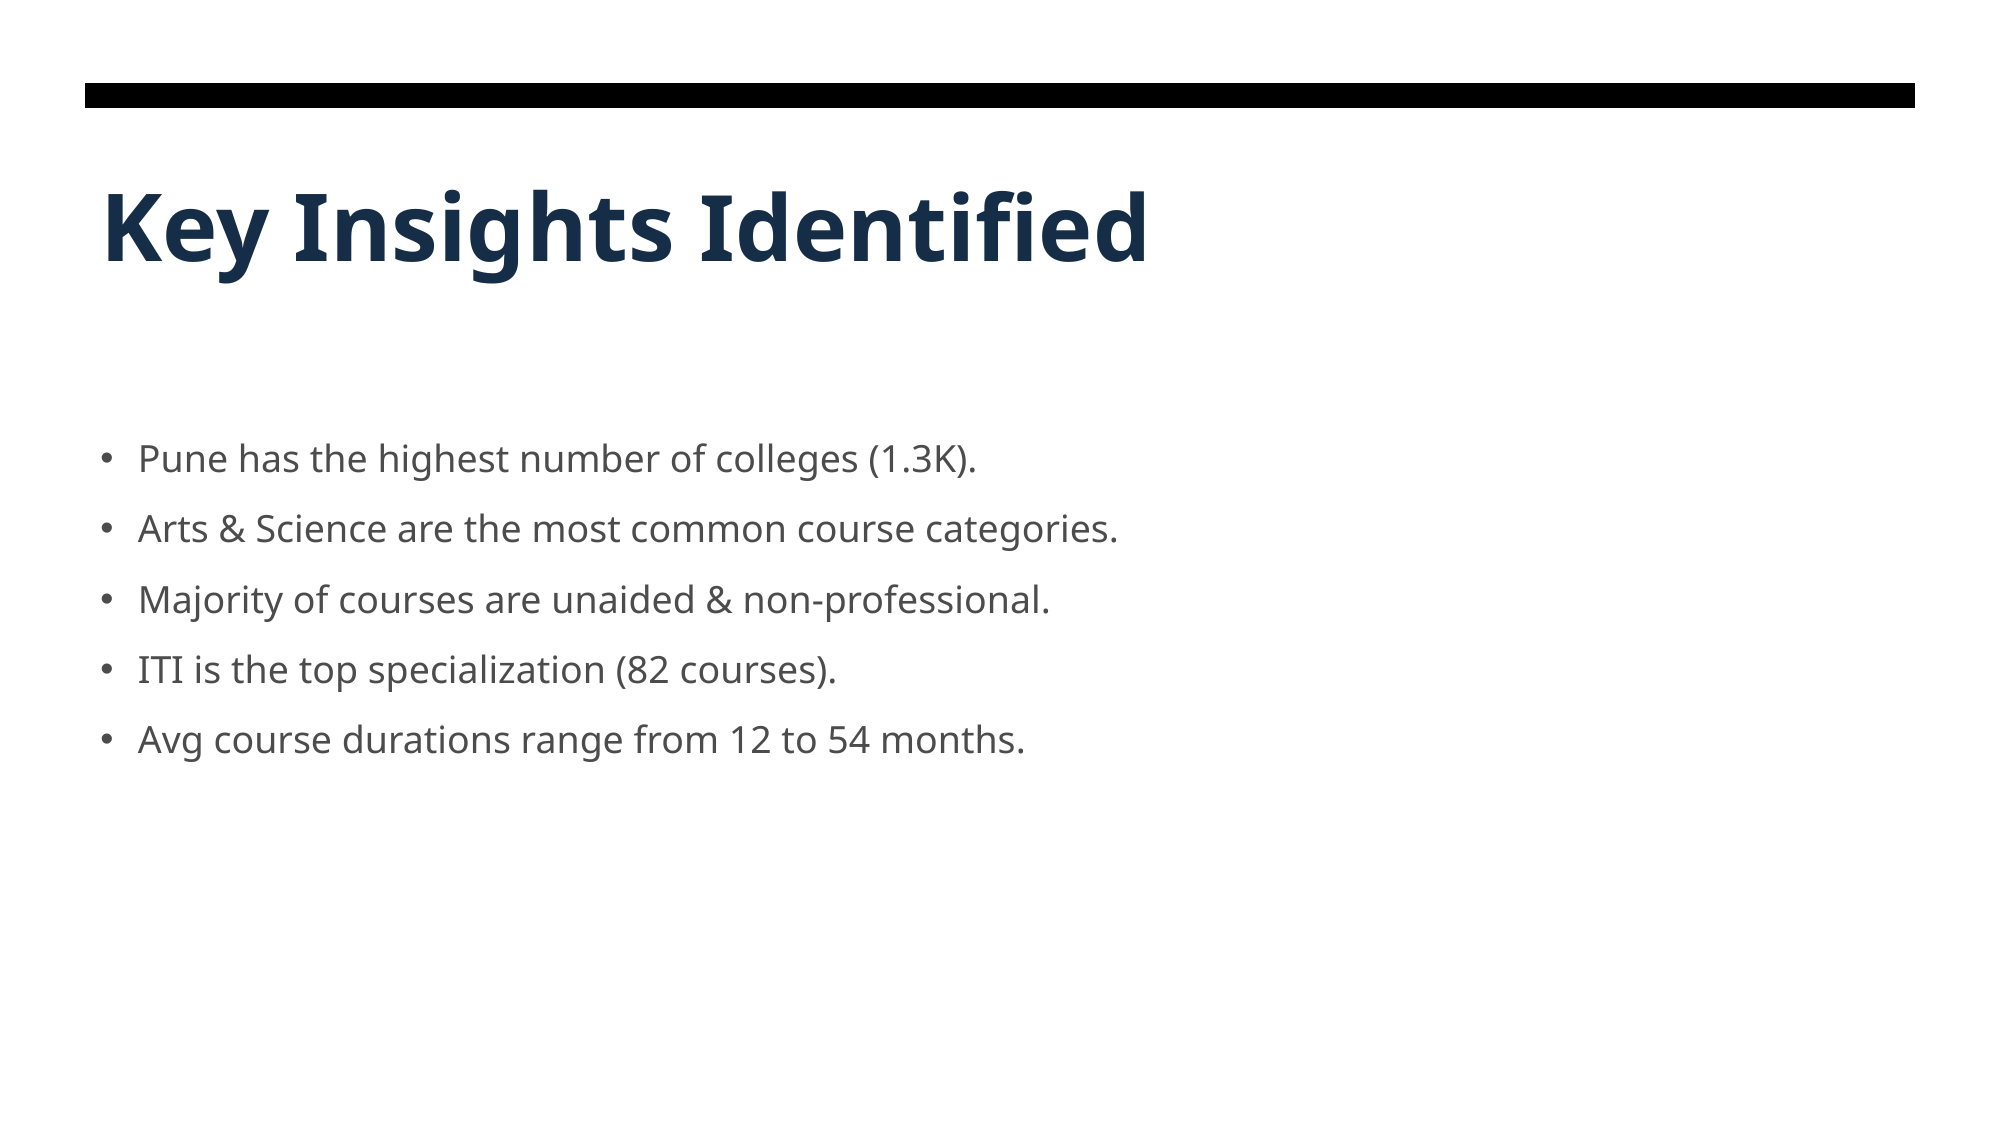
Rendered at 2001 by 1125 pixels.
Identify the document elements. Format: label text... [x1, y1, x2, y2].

title Key Insights Identified [85, 160, 1916, 401]
list Pune has the highest number of colleges (1.3K). Arts & Science are the most common course categories. Majority of courses are unaided & non-professional. ITI is the top specialization (82 courses). Avg course durations range from 12 to 54 months. [85, 423, 1916, 1041]
